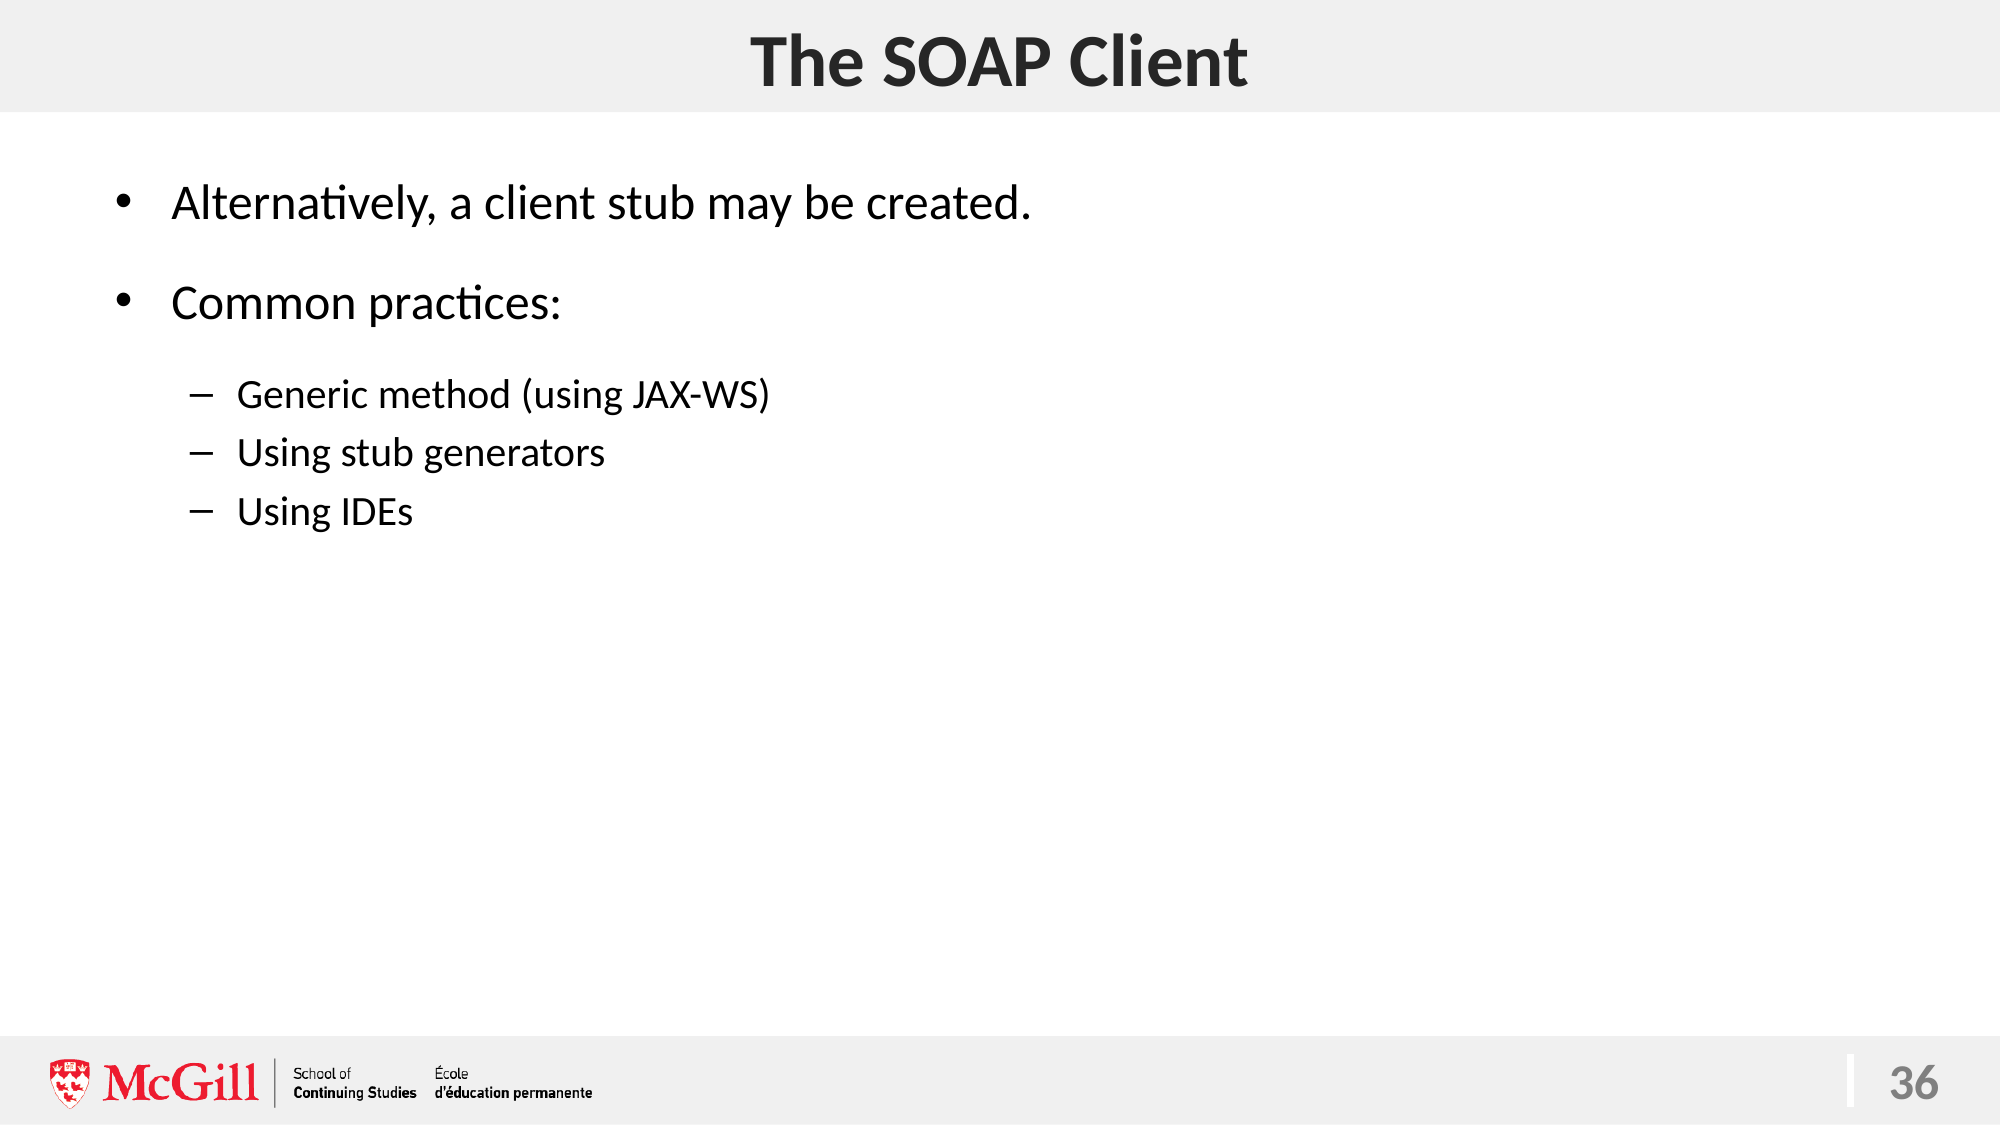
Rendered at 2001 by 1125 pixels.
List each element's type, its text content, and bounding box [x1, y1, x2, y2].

title The SOAP Client [0, 0, 2000, 113]
picture [50, 1058, 592, 1109]
list Alternatively, a client stub may be created. Common practices: Generic method (using JAX-WS) Using stub generators Using IDEs [99, 162, 1900, 1005]
